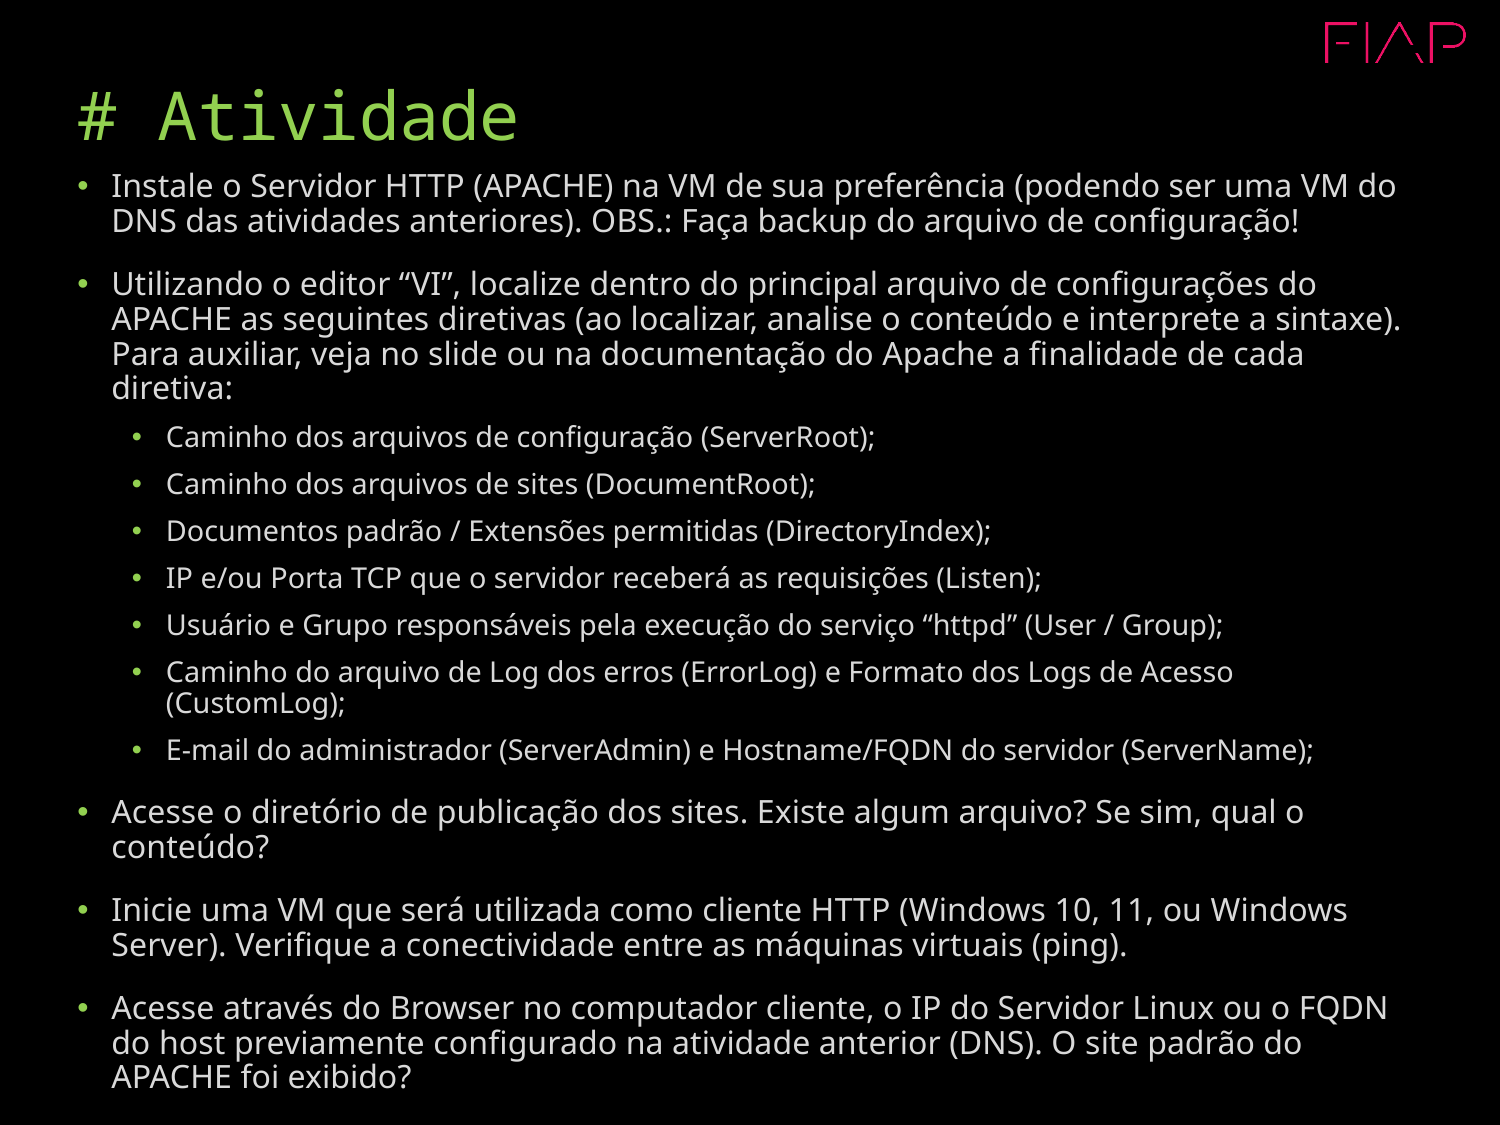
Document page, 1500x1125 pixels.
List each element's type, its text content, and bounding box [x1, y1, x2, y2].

title # Atividade [62, 75, 1438, 162]
picture [1325, 22, 1466, 63]
list Instale o Servidor HTTP (APACHE) na VM de sua preferência (podendo ser uma VM do DNS das atividades anteriores). OBS.: Faça backup do arquivo de configuração! Utilizando o editor “VI”, localize dentro do principal arquivo de configurações do APACHE as seguintes diretivas (ao localizar, analise o conteúdo e interprete a sintaxe). Para auxiliar, veja no slide ou na documentação do Apache a finalidade de cada diretiva: Caminho dos arquivos de configuração (ServerRoot); Caminho dos arquivos de sites (DocumentRoot); Documentos padrão / Extensões permitidas (DirectoryIndex); IP e/ou Porta TCP que o servidor receberá as requisições (Listen); Usuário e Grupo responsáveis pela execução do serviço “httpd” (User / Group); Caminho do arquivo de Log dos erros (ErrorLog) e Formato dos Logs de Acesso (CustomLog); E-mail do administrador (ServerAdmin) e Hostname/FQDN do servidor (ServerName); Acesse o diretório de publicação dos sites. Existe algum arquivo? Se sim, qual o conteúdo? Inicie uma VM que será utilizada como cliente HTTP (Windows 10, 11, ou Windows Server). Verifique a conectividade entre as máquinas virtuais (ping). Acesse através do Browser no computador cliente, o IP do Servidor Linux ou o FQDN do host previamente configurado na atividade anterior (DNS). O site padrão do APACHE foi exibido? [62, 162, 1438, 1113]
